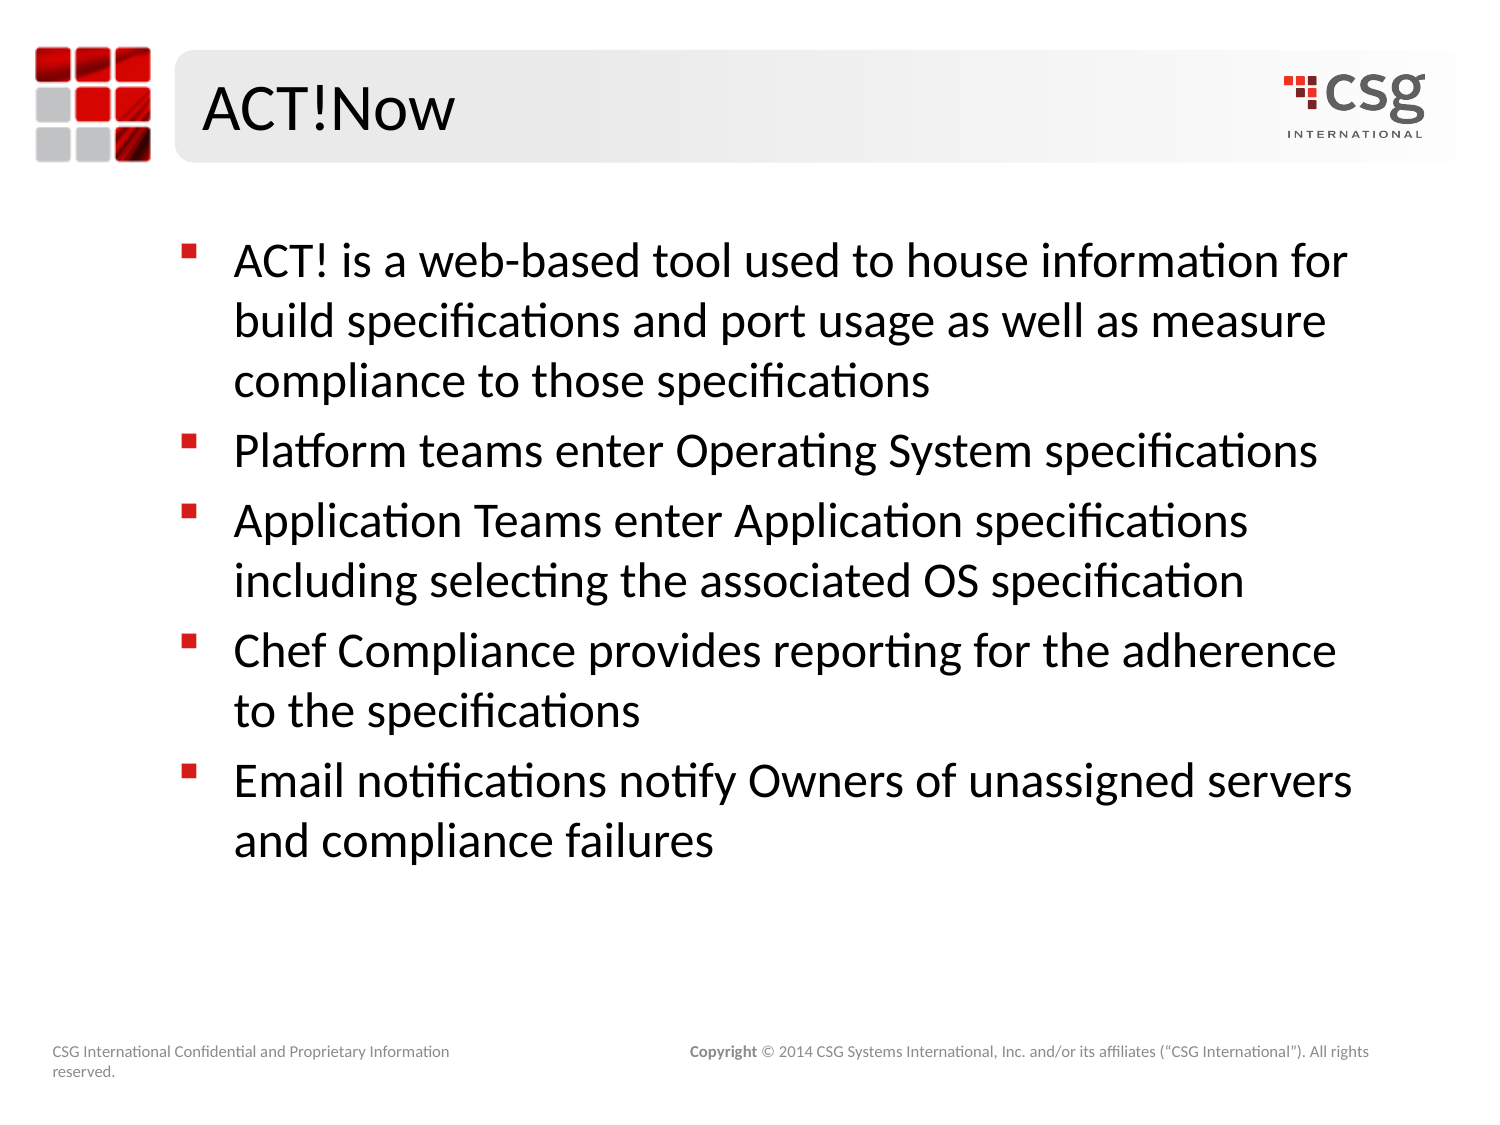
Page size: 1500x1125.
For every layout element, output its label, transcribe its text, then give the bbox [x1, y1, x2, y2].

title ACT!Now [187, 45, 1213, 163]
picture [1284, 74, 1425, 138]
list ACT! is a web-based tool used to house information for build specifications and port usage as well as measure compliance to those specifications Platform teams enter Operating System specifications Application Teams enter Application specifications including selecting the associated OS specification Chef Compliance provides reporting for the adherence to the specifications Email notifications notify Owners of unassigned servers and compliance failures [162, 220, 1400, 963]
picture [28, 41, 157, 167]
